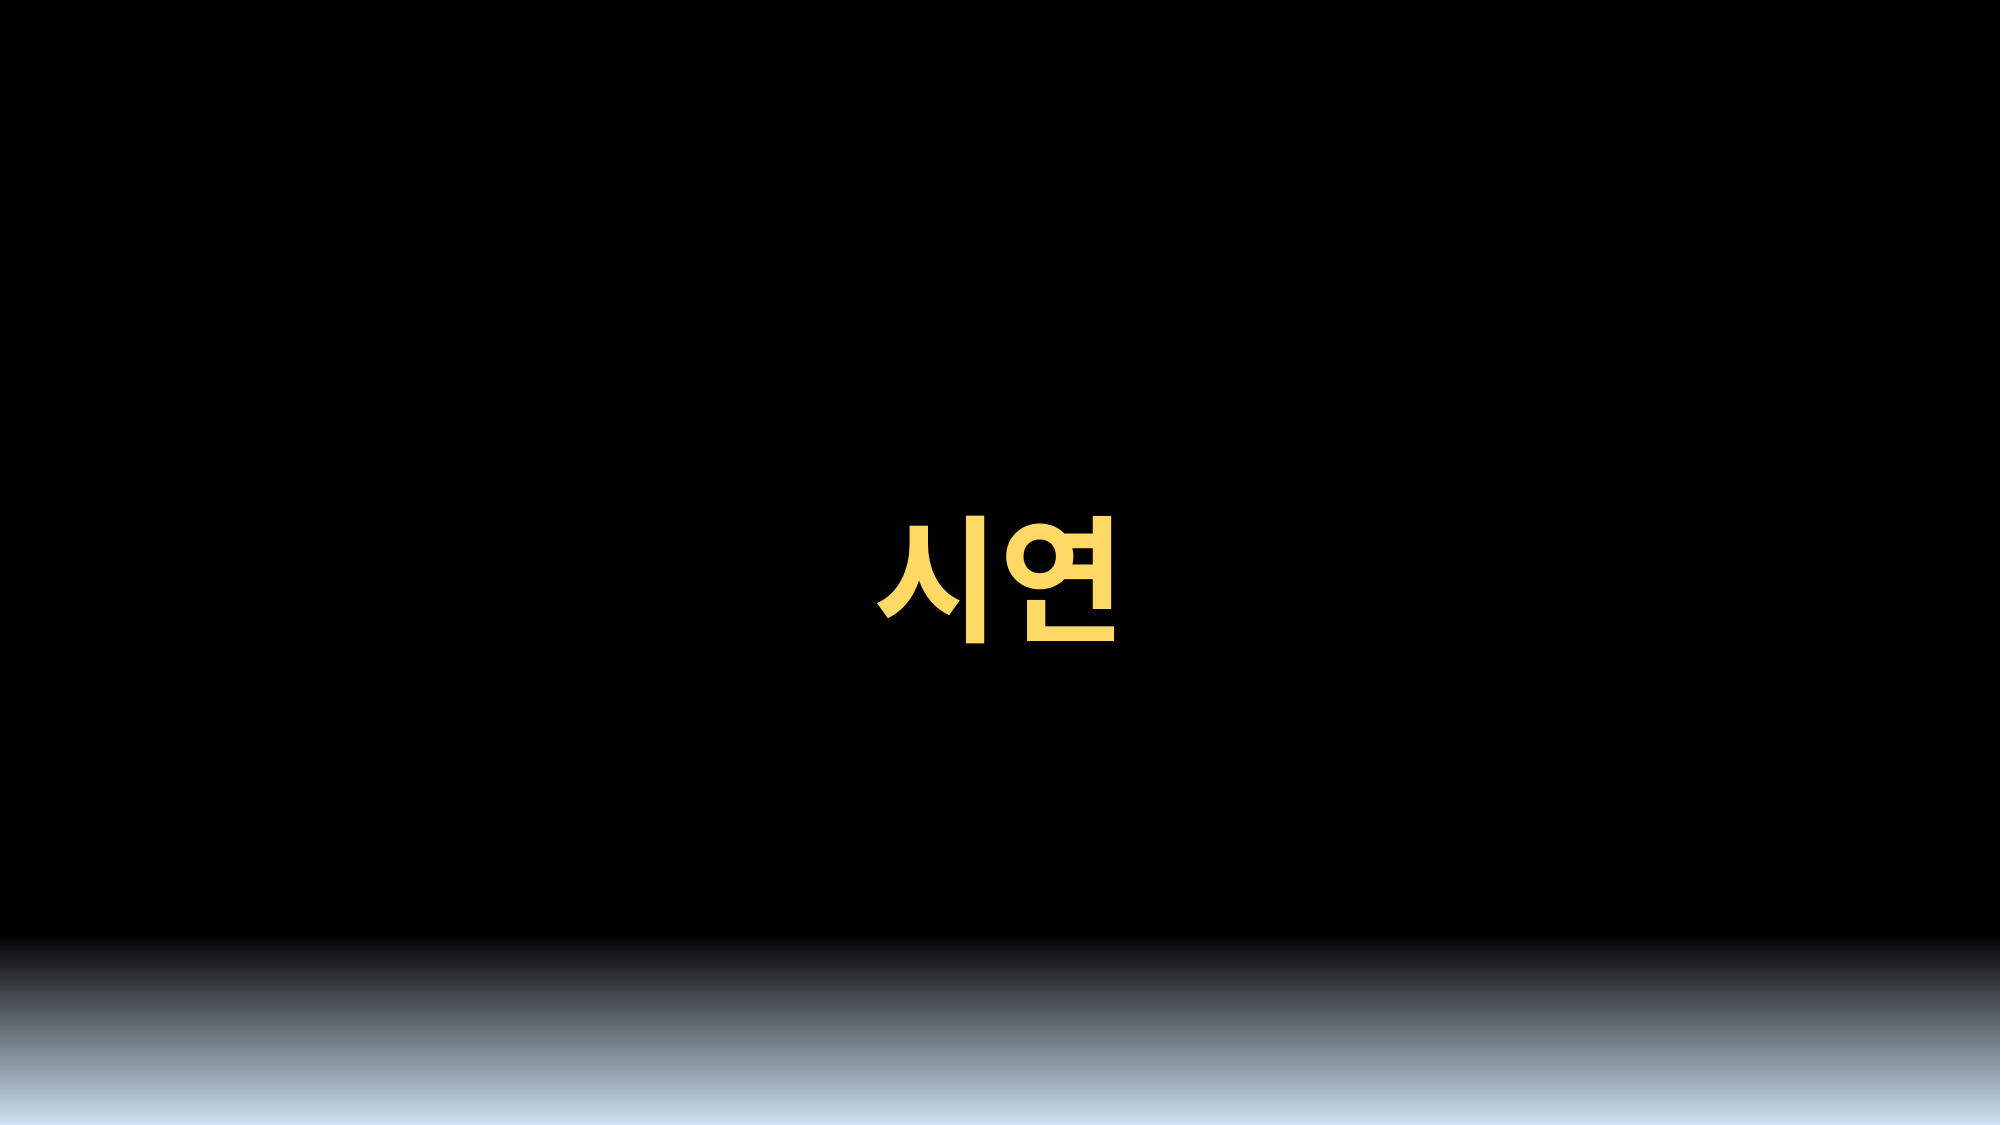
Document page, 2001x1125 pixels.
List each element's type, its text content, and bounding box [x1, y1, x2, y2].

text_box 시연 [858, 486, 1142, 667]
